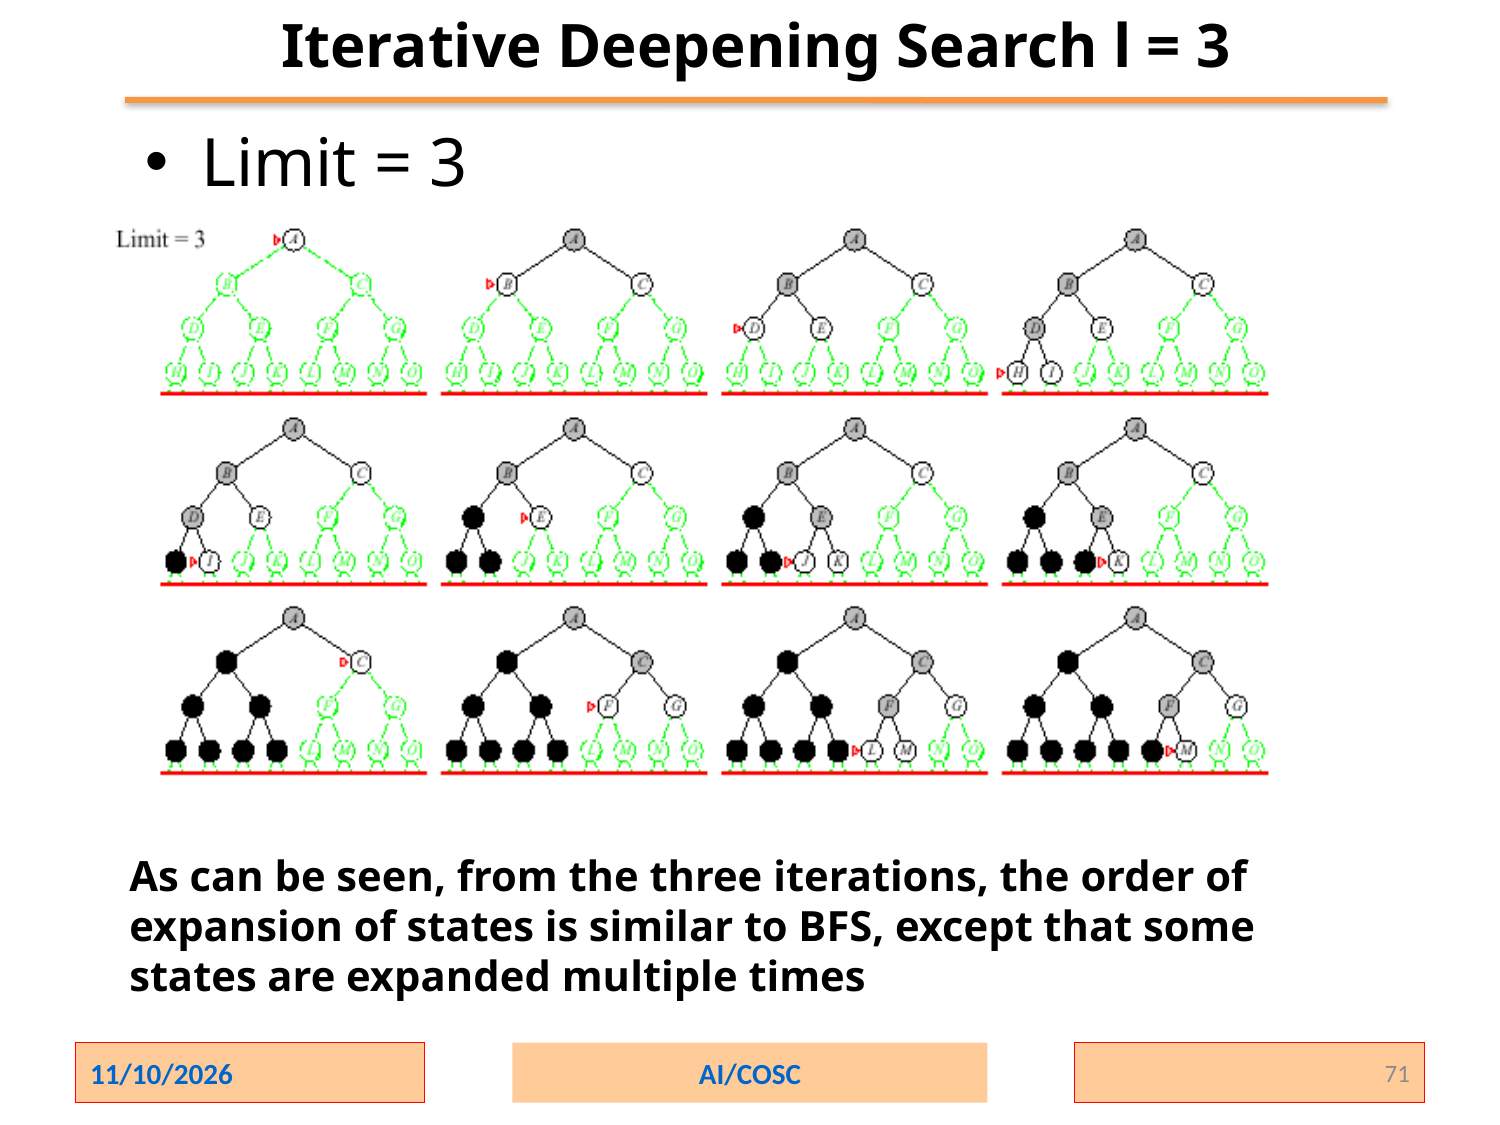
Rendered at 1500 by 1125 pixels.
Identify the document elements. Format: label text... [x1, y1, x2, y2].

text_box As can be seen, from the three iterations, the order of expansion of states is similar to BFS, except that some states are expanded multiple times [112, 855, 1383, 995]
list Limit = 3 [129, 112, 1383, 855]
slide_number 71 [1074, 1042, 1425, 1103]
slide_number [75, 1042, 425, 1103]
footer AI/COSC [512, 1042, 988, 1103]
title Iterative Deepening Search l = 3 [112, 0, 1400, 88]
picture [112, 187, 1328, 812]
